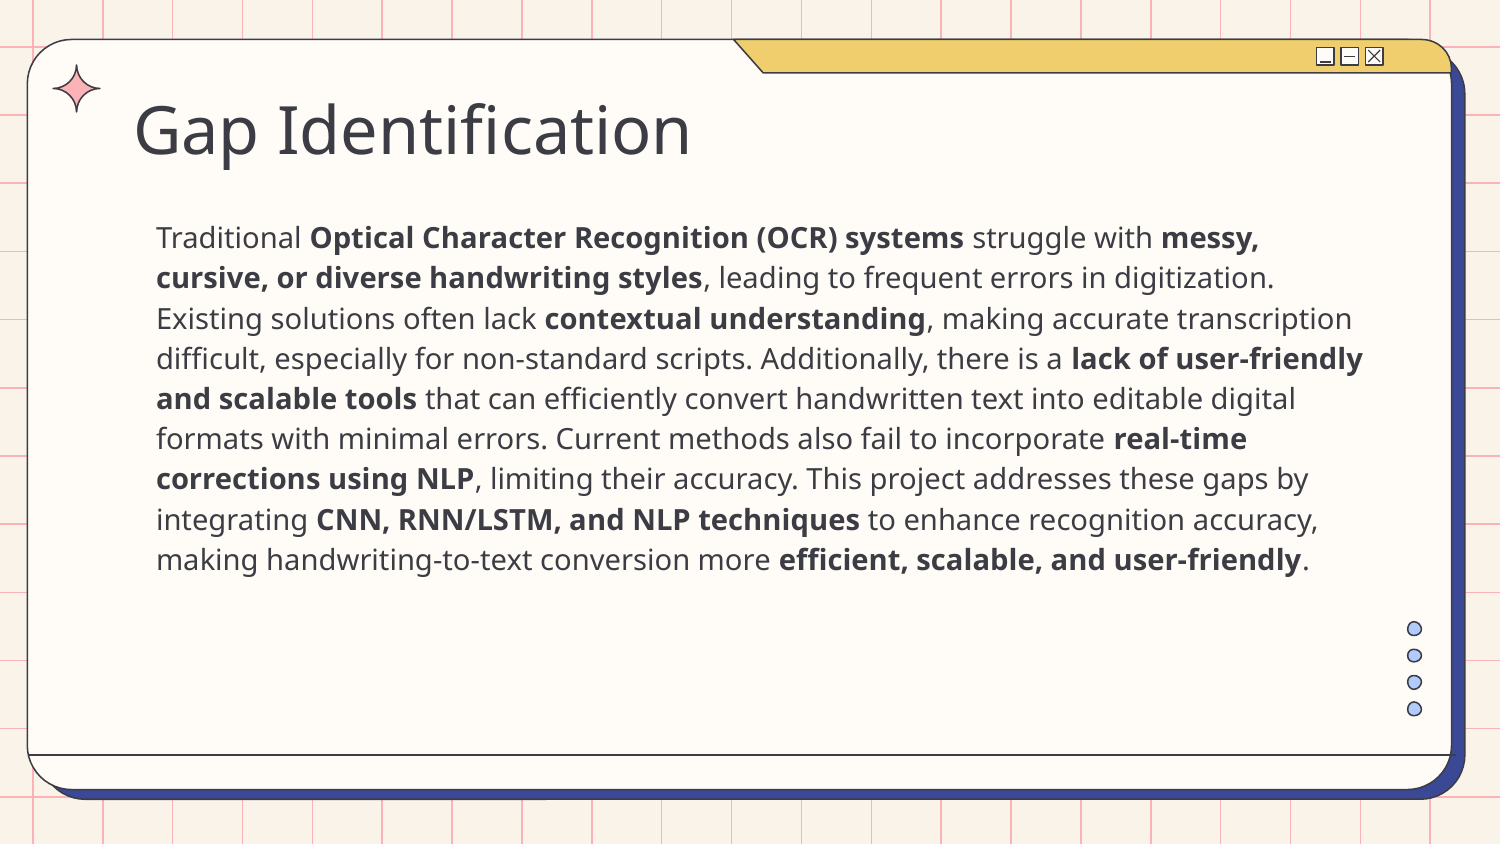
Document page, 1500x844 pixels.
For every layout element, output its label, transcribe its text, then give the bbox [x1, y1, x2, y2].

list Traditional Optical Character Recognition (OCR) systems struggle with messy, cursive, or diverse handwriting styles, leading to frequent errors in digitization. Existing solutions often lack contextual understanding, making accurate transcription difficult, especially for non-standard scripts. Additionally, there is a lack of user-friendly and scalable tools that can efficiently convert handwritten text into editable digital formats with minimal errors. Current methods also fail to incorporate real-time corrections using NLP, limiting their accuracy. This project addresses these gaps by integrating CNN, RNN/LSTM, and NLP techniques to enhance recognition accuracy, making handwriting-to-text conversion more efficient, scalable, and user-friendly. [118, 199, 1382, 257]
title Gap Identification [118, 72, 1382, 167]
